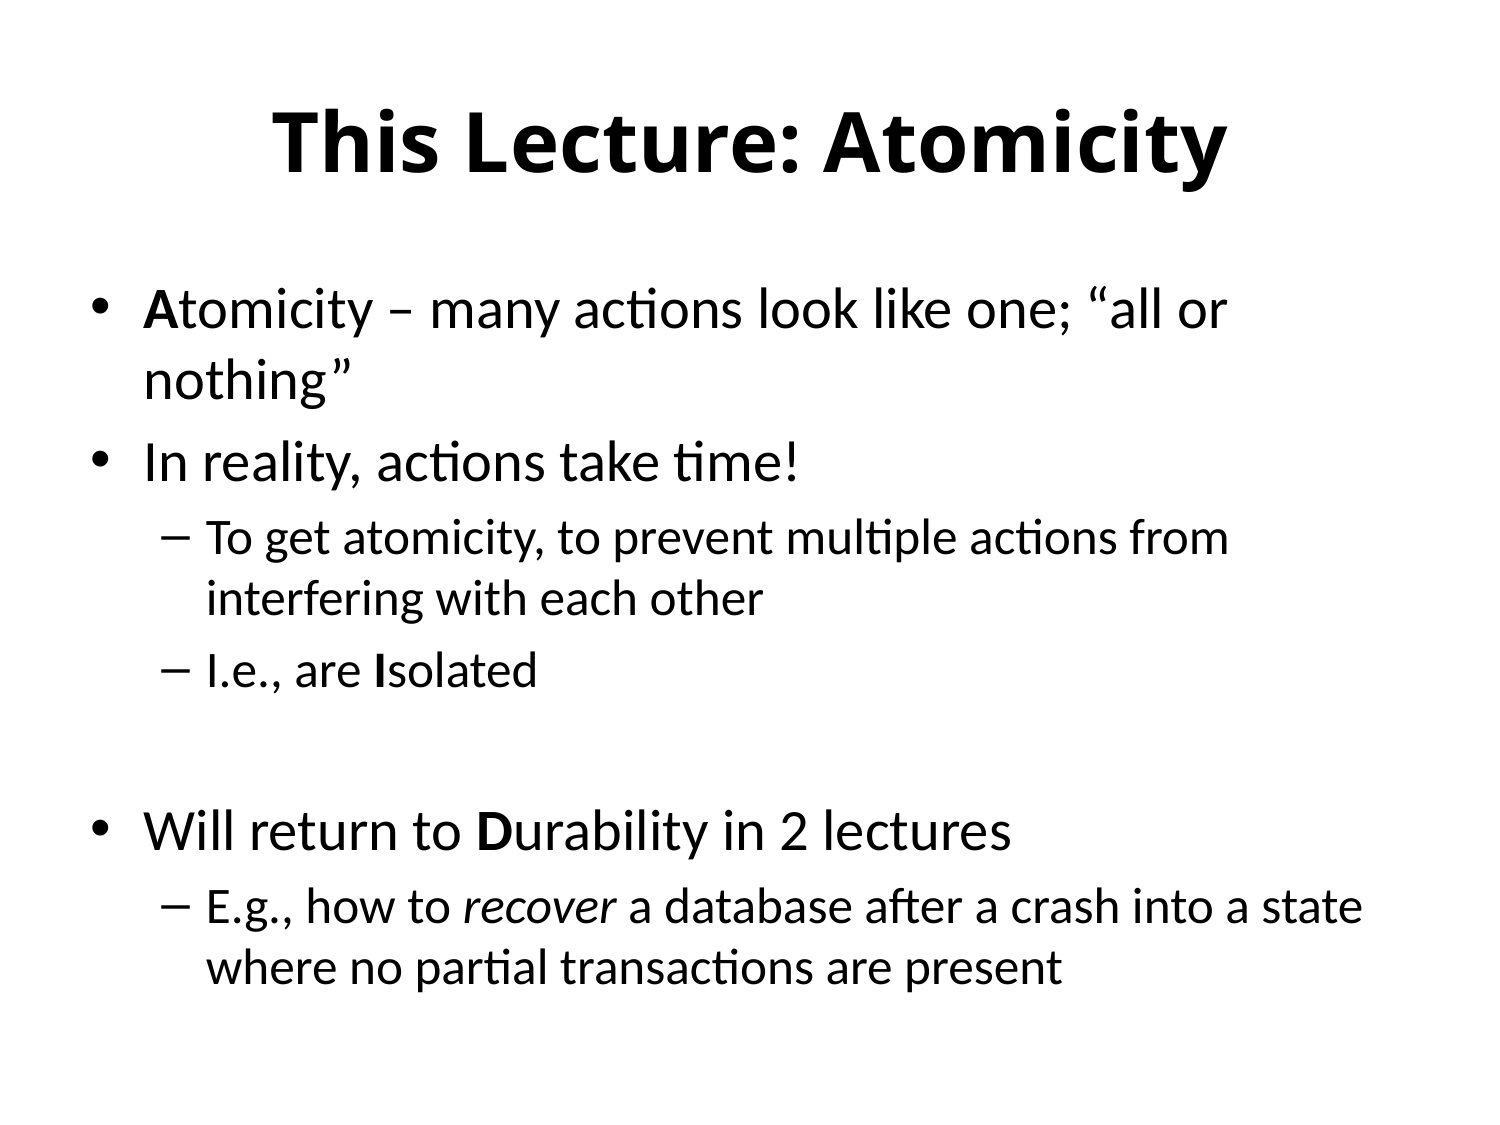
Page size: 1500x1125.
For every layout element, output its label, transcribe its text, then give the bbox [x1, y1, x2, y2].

list Atomicity – many actions look like one; “all or nothing” In reality, actions take time! To get atomicity, to prevent multiple actions from interfering with each other I.e., are Isolated Will return to Durability in 2 lectures E.g., how to recover a database after a crash into a state where no partial transactions are present [75, 262, 1425, 1005]
title This Lecture: Atomicity [75, 45, 1425, 233]
